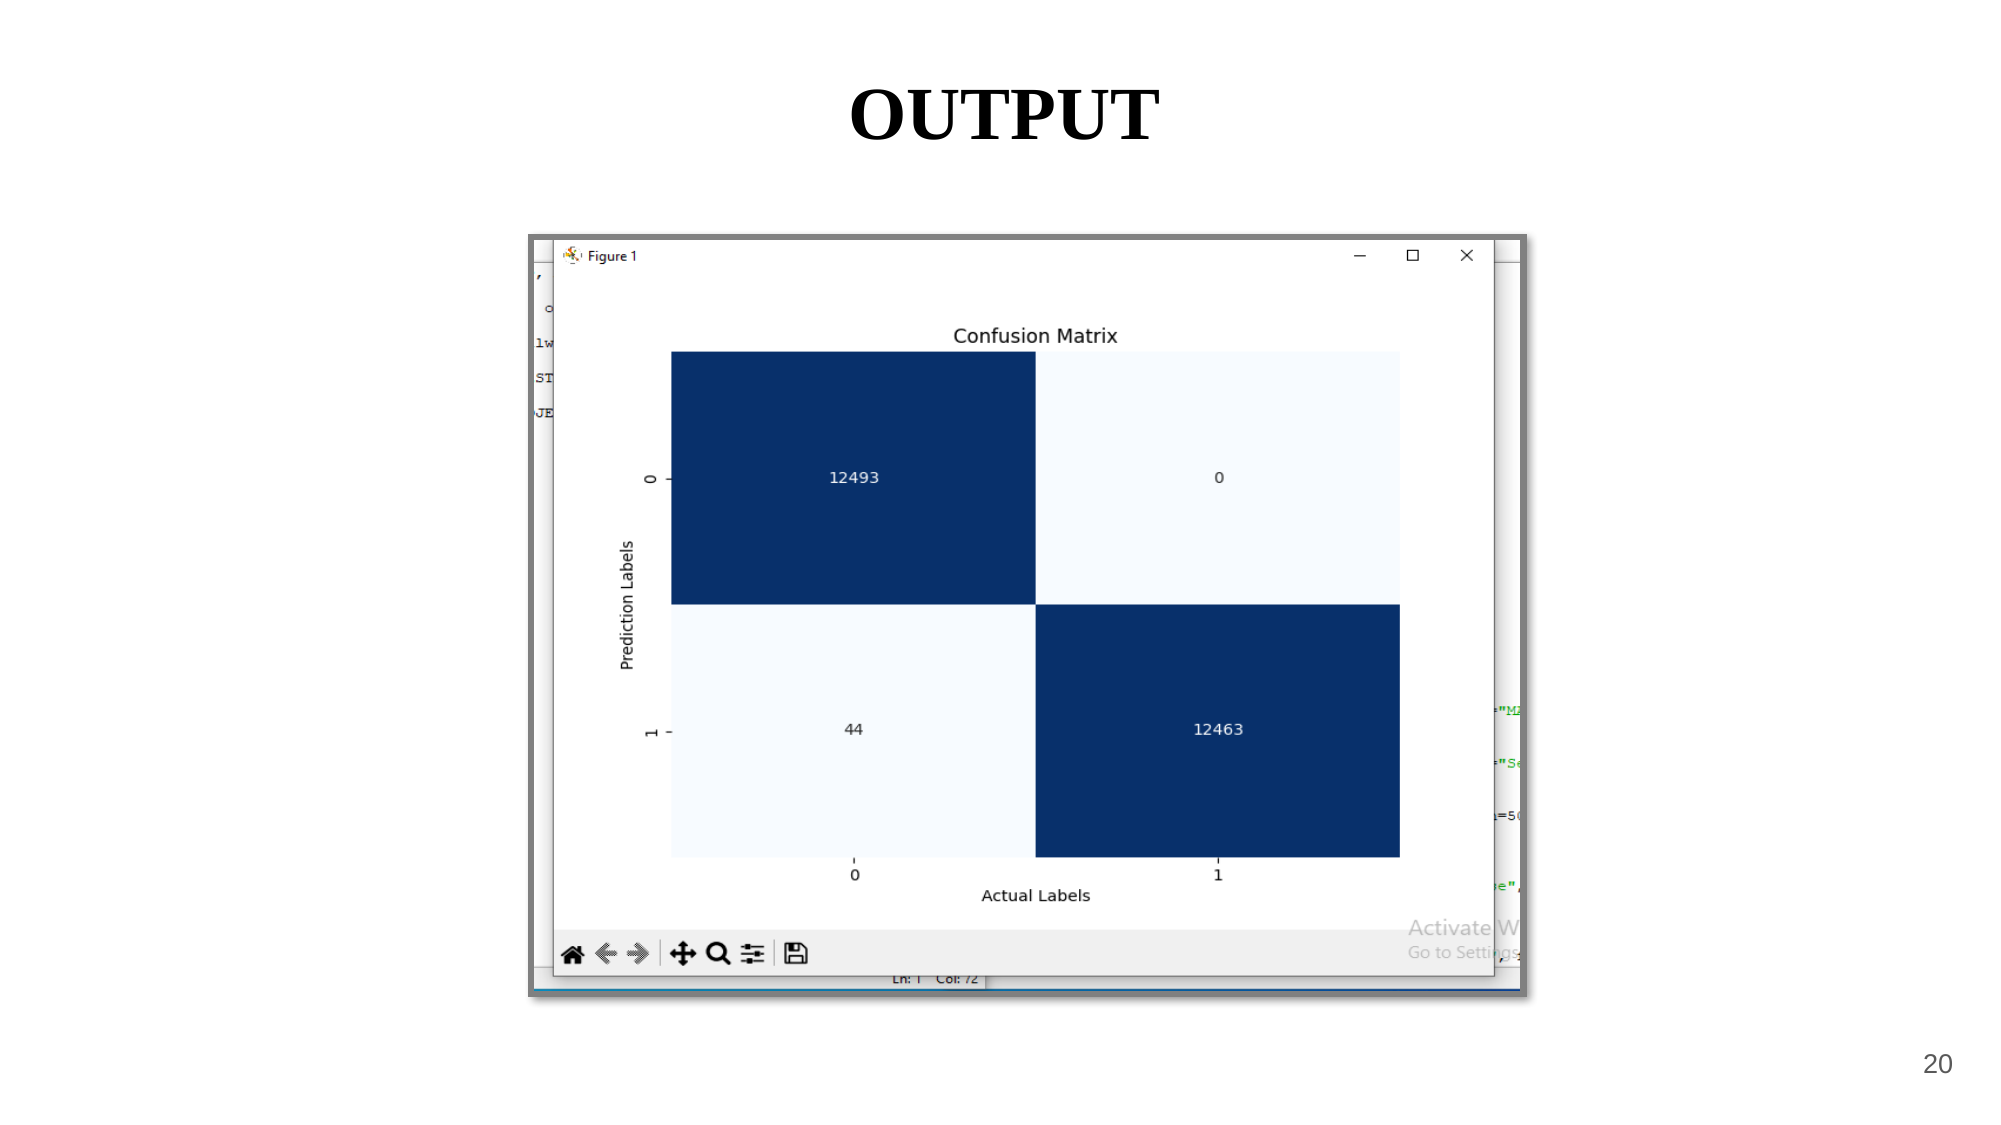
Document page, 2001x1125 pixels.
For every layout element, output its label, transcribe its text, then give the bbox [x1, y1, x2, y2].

title OUTPUT [126, 44, 1882, 169]
picture [534, 239, 1521, 991]
slide_number 20 [1853, 1019, 1974, 1106]
